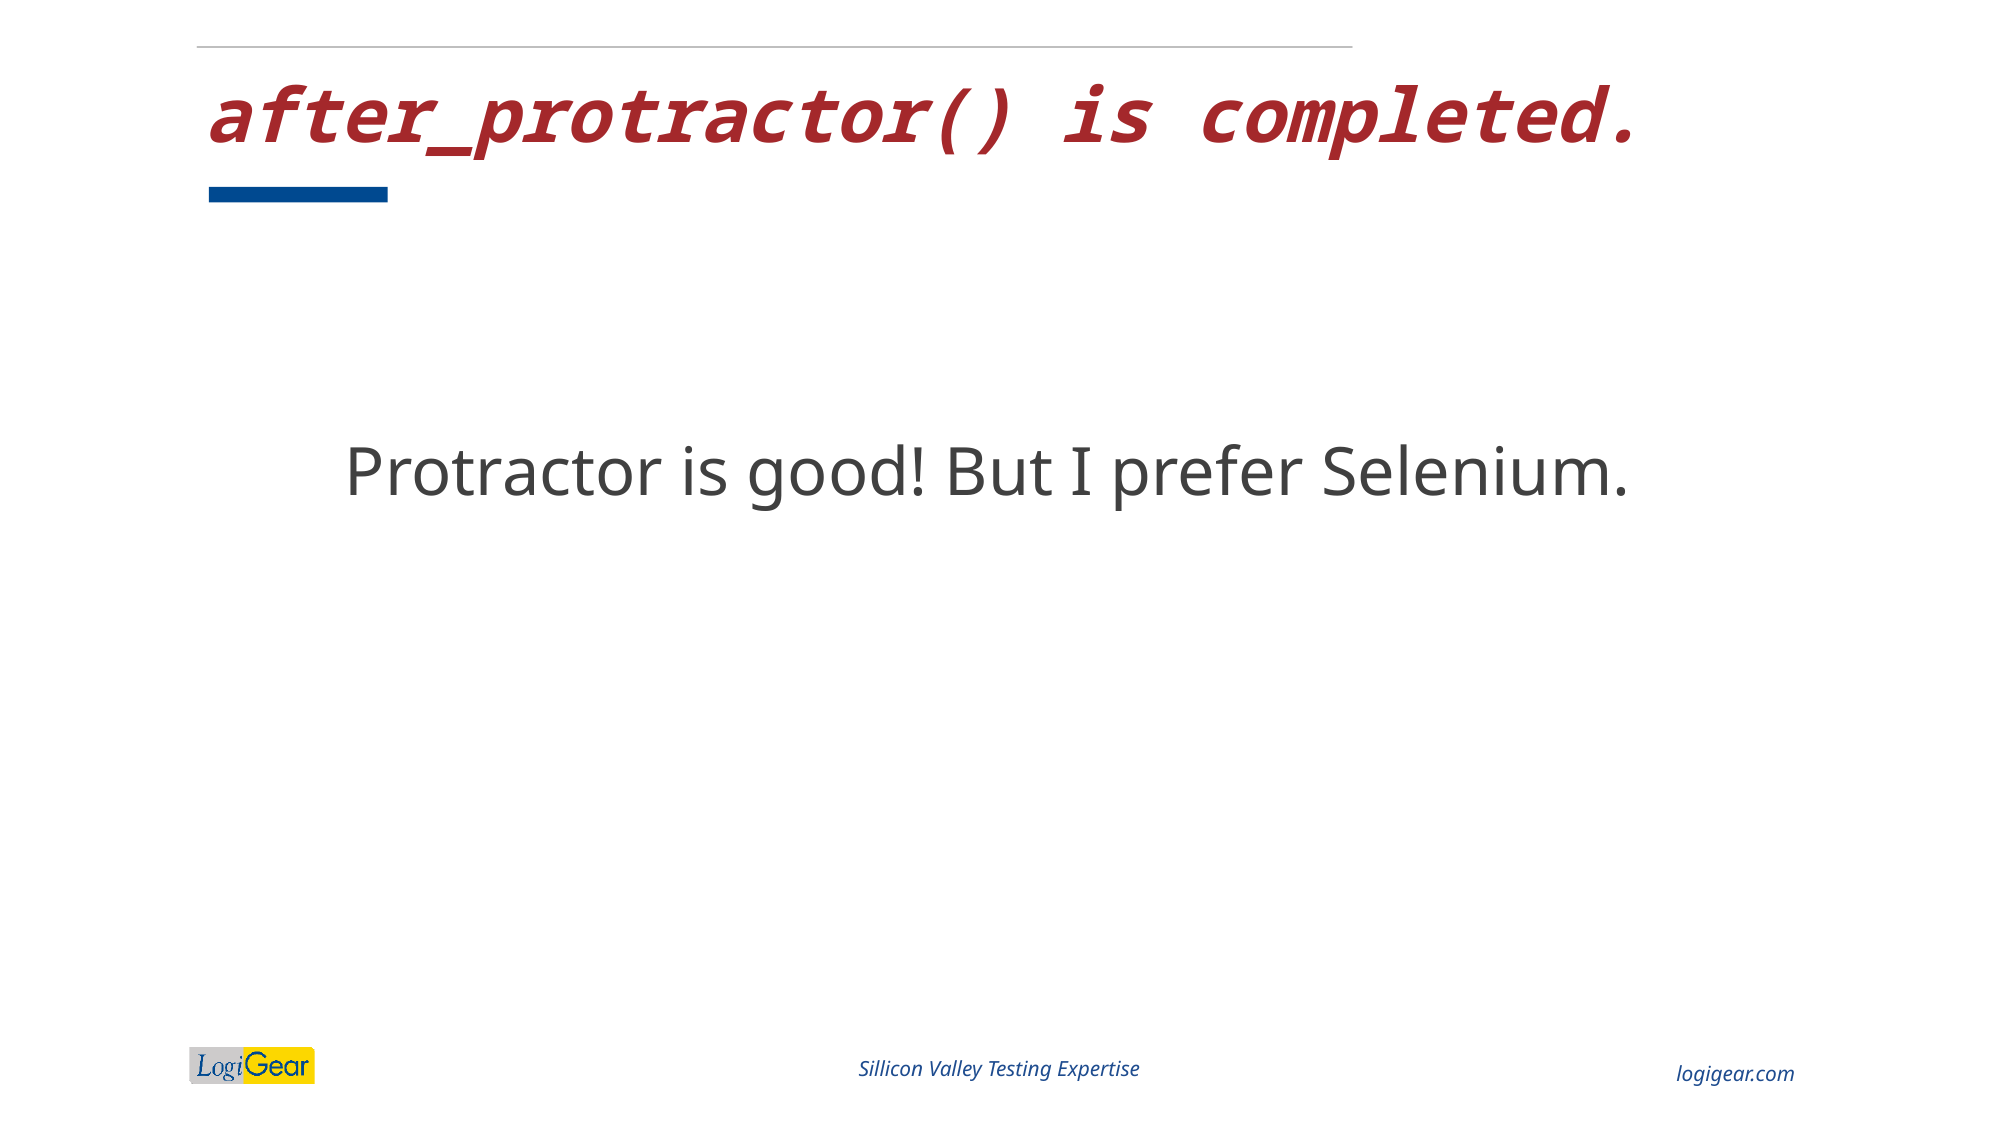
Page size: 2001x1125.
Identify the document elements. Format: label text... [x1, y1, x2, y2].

picture [189, 1057, 315, 1085]
list Protractor is good! But I prefer Selenium. [189, 218, 1788, 1057]
title after_protractor() is completed. [189, 54, 1809, 171]
